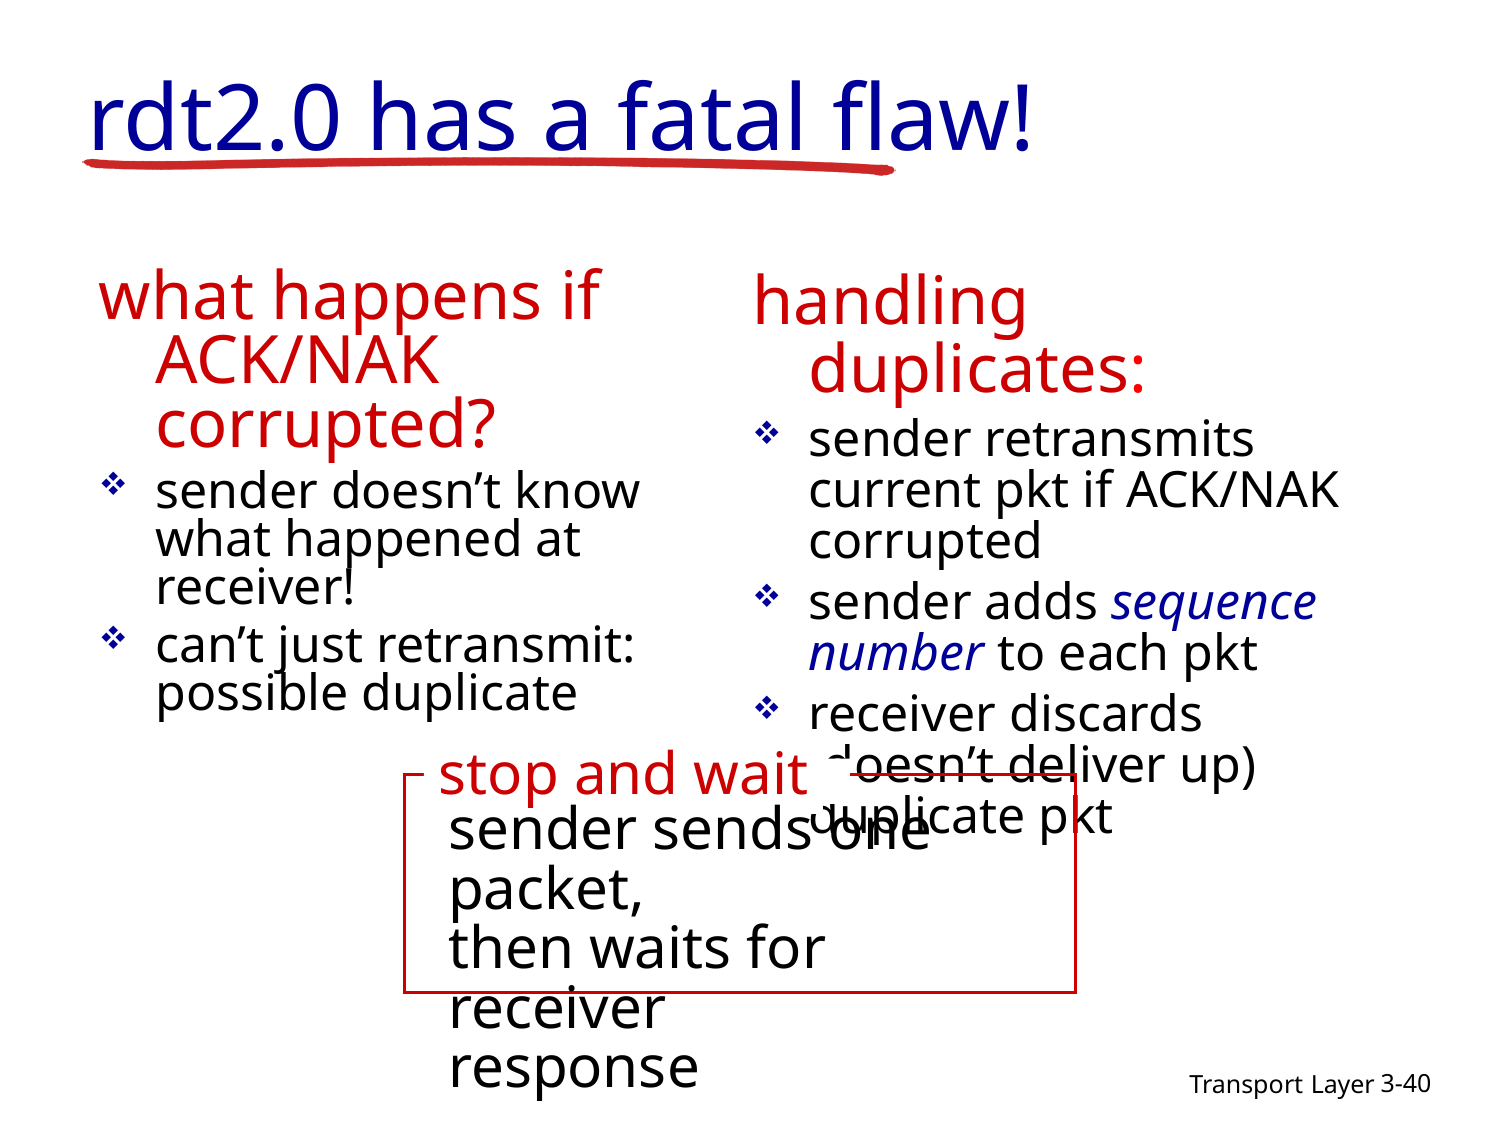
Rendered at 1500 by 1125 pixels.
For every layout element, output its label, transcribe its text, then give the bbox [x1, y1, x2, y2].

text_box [403, 728, 1076, 993]
footer Transport Layer [914, 1057, 1390, 1105]
list what happens if ACK/NAK corrupted? sender doesn’t know what happened at receiver! can’t just retransmit: possible duplicate [83, 260, 709, 1024]
list handling duplicates: sender retransmits current pkt if ACK/NAK corrupted sender adds sequence number to each pkt receiver discards (doesn’t deliver up) duplicate pkt [737, 262, 1363, 683]
picture [79, 152, 905, 181]
slide_number 3-40 [1365, 1060, 1477, 1106]
title rdt2.0 has a fatal flaw! [72, 30, 1348, 198]
